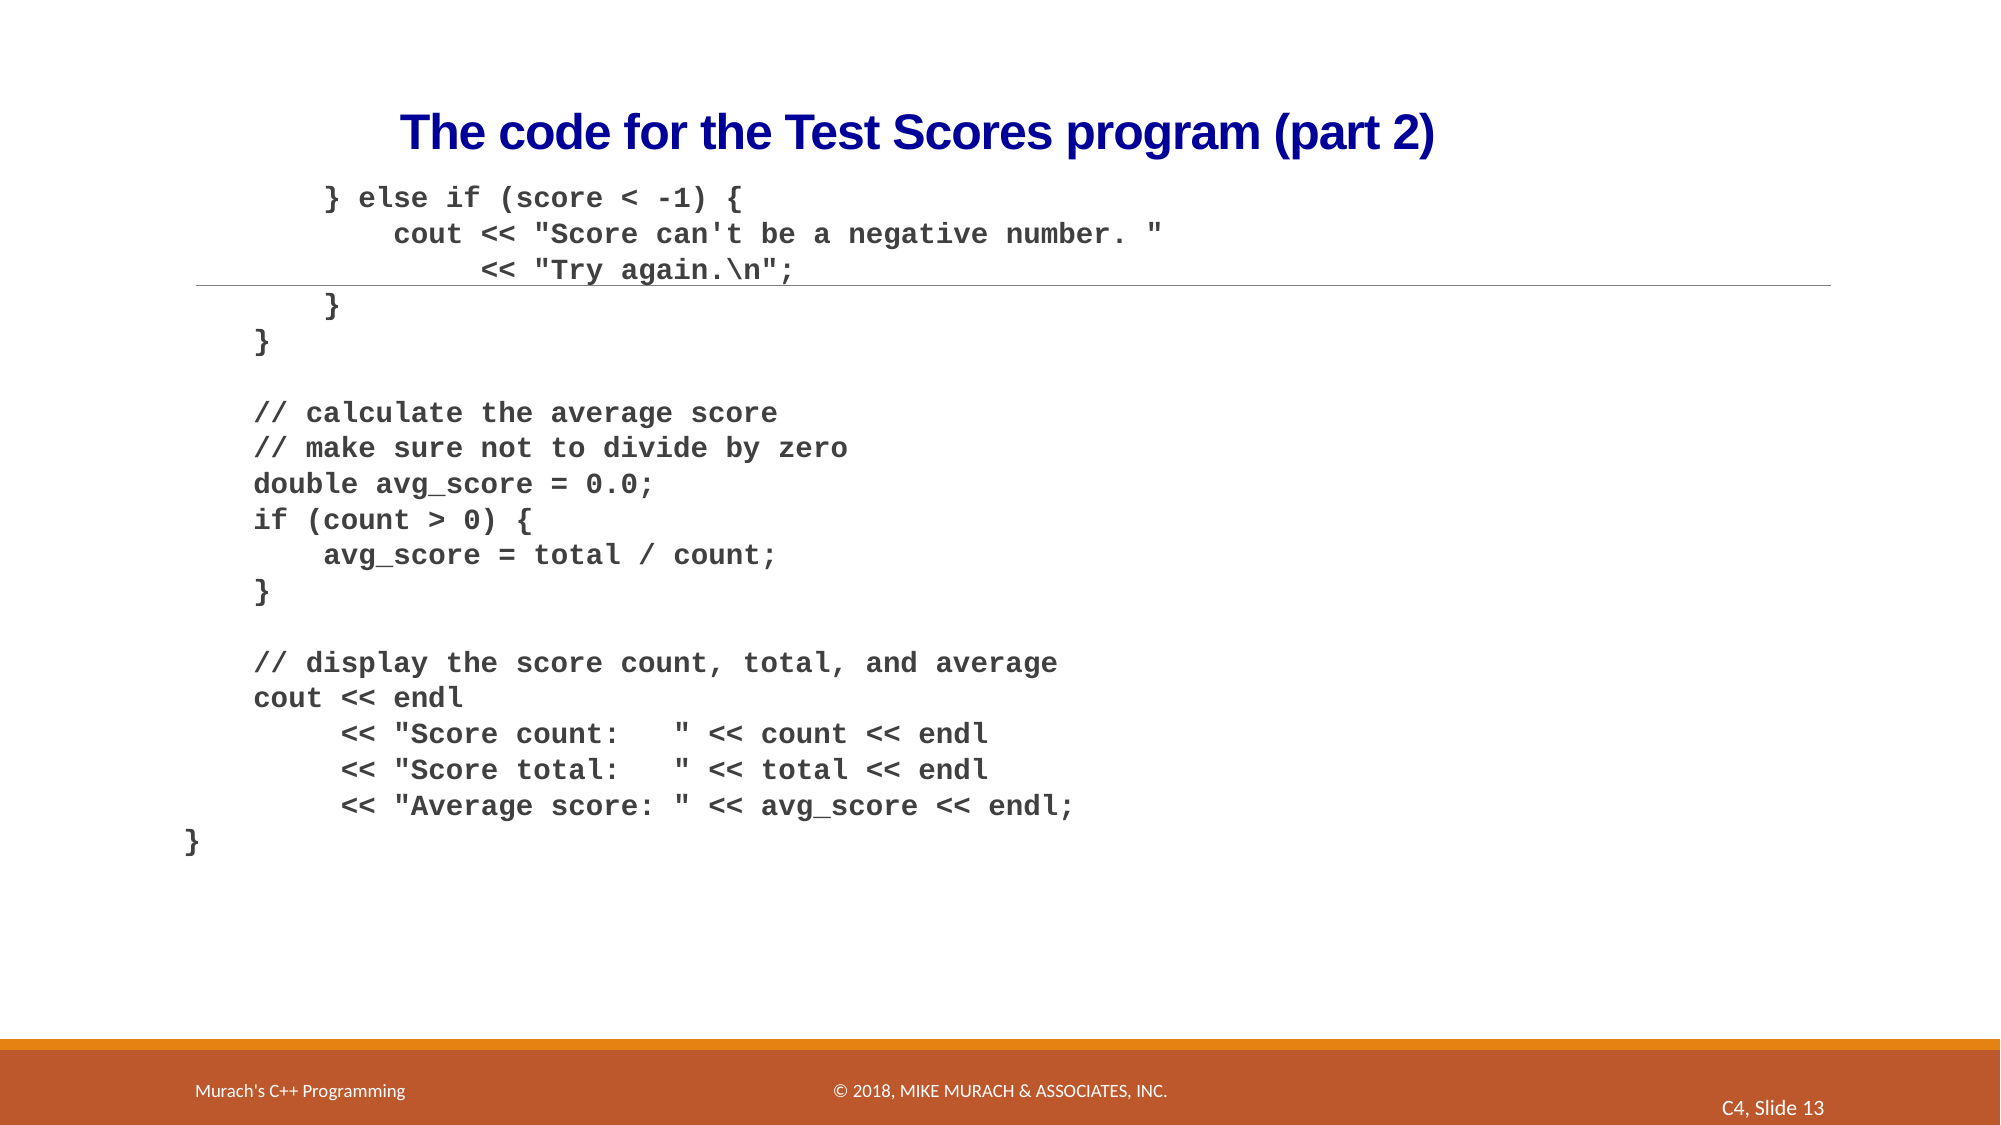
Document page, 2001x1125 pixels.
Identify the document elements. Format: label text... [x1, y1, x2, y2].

title The code for the Test Scores program (part 2) [399, 105, 1600, 160]
slide_number Murach's C++ Programming [180, 1059, 586, 1120]
slide_number C4, Slide 13 [1624, 1059, 1840, 1120]
list } else if (score < -1) { cout << "Score can't be a negative number. " << "Try again.\n"; } } // calculate the average score // make sure not to divide by zero double avg_score = 0.0; if (count > 0) { avg_score = total / count; } // display the score count, total, and average cout << endl << "Score count: " << count << endl << "Score total: " << total << endl << "Average score: " << avg_score << endl; } [183, 174, 1800, 975]
footer © 2018, Mike Murach & Associates, Inc. [604, 1059, 1396, 1120]
